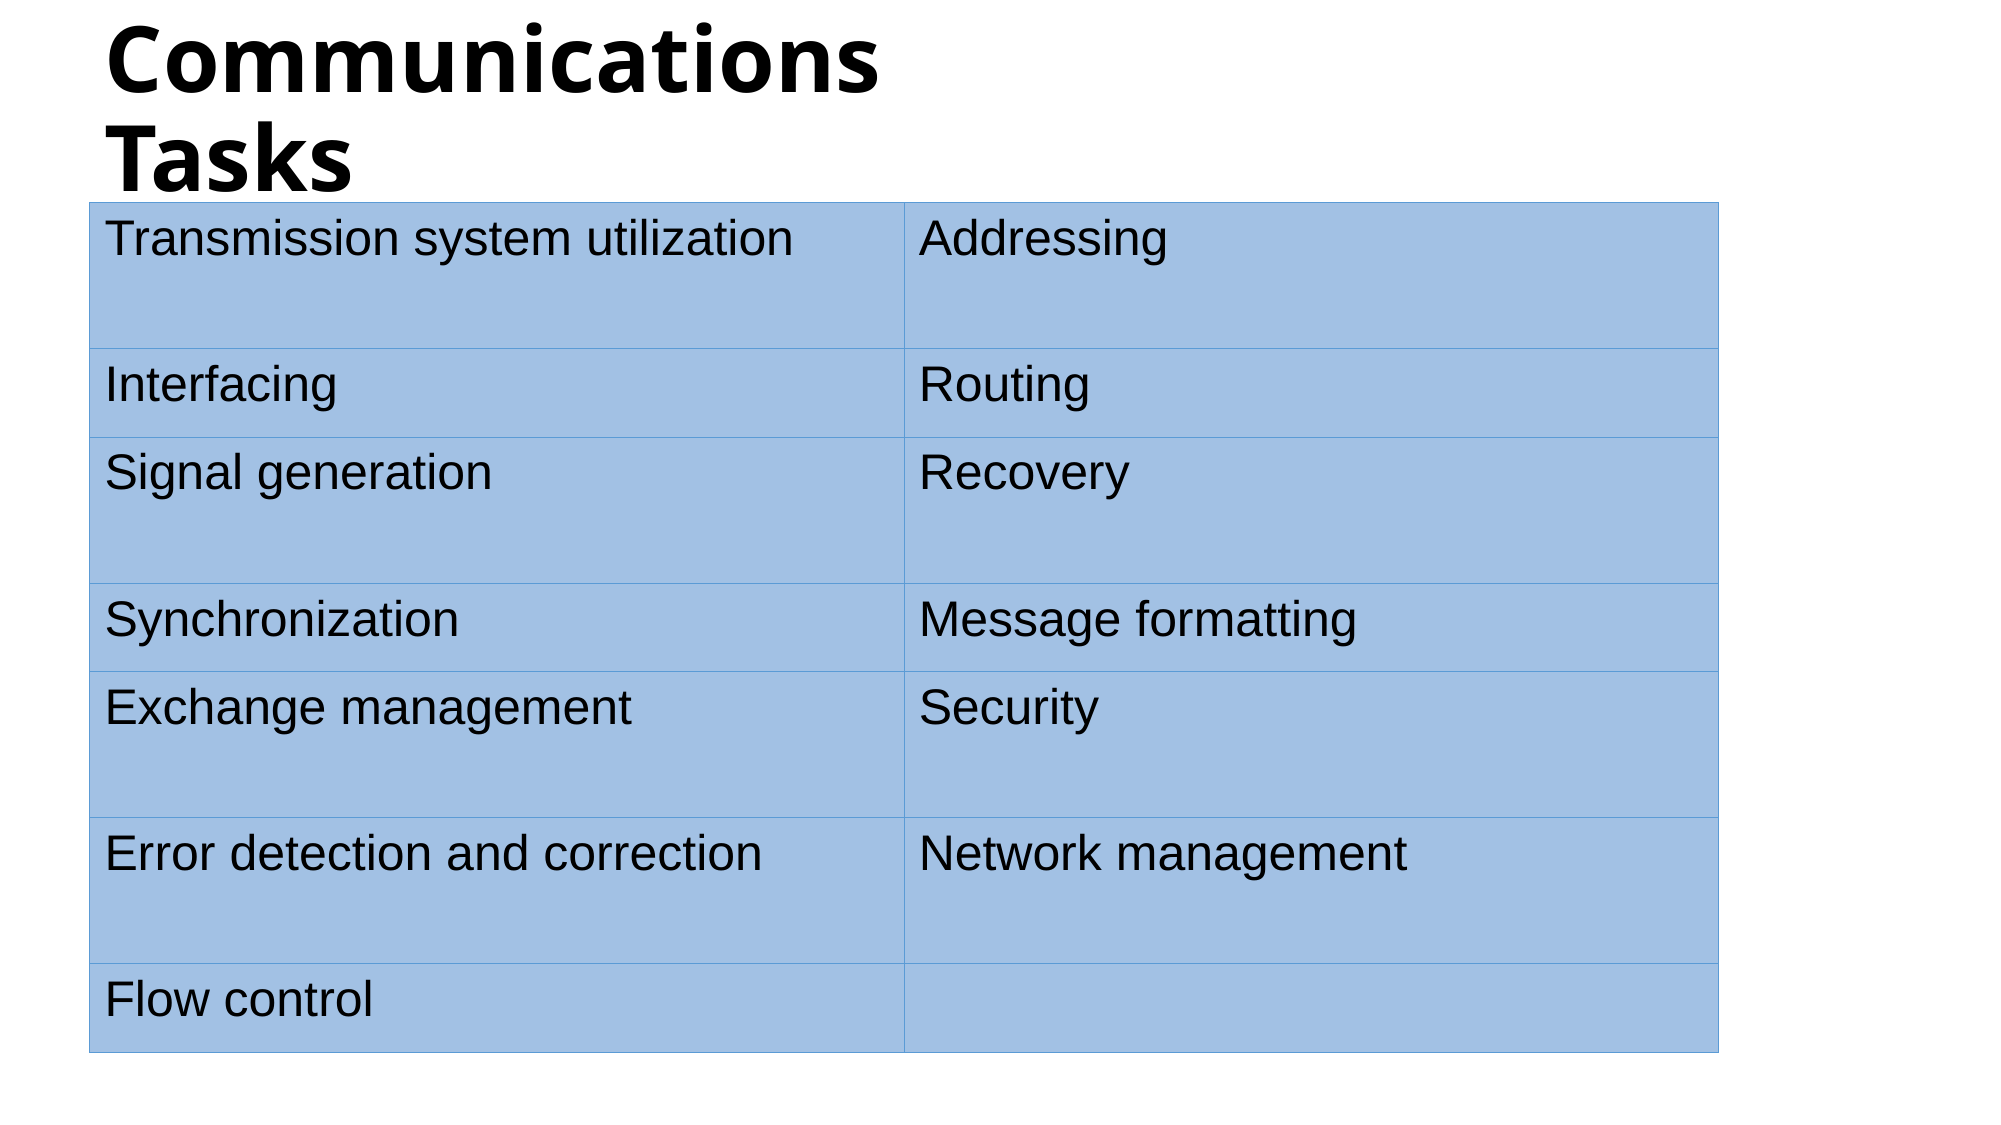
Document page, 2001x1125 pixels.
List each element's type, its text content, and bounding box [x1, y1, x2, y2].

table_cell Exchange management [90, 672, 904, 817]
table_header Addressing [905, 203, 1718, 348]
table_cell Signal generation [90, 438, 904, 583]
title Communications Tasks [89, 18, 1000, 202]
table_cell Error detection and correction [90, 818, 904, 963]
table_cell Synchronization [90, 584, 904, 671]
table_cell Routing [905, 349, 1718, 437]
table_cell Flow control [90, 964, 904, 1052]
table_cell Recovery [905, 438, 1718, 583]
table_header Transmission system utilization [90, 203, 904, 348]
table_cell [905, 964, 1718, 1052]
table_cell Message formatting [905, 584, 1718, 671]
table_cell Interfacing [90, 349, 904, 437]
table_cell Network management [905, 818, 1718, 963]
table_cell Security [905, 672, 1718, 817]
